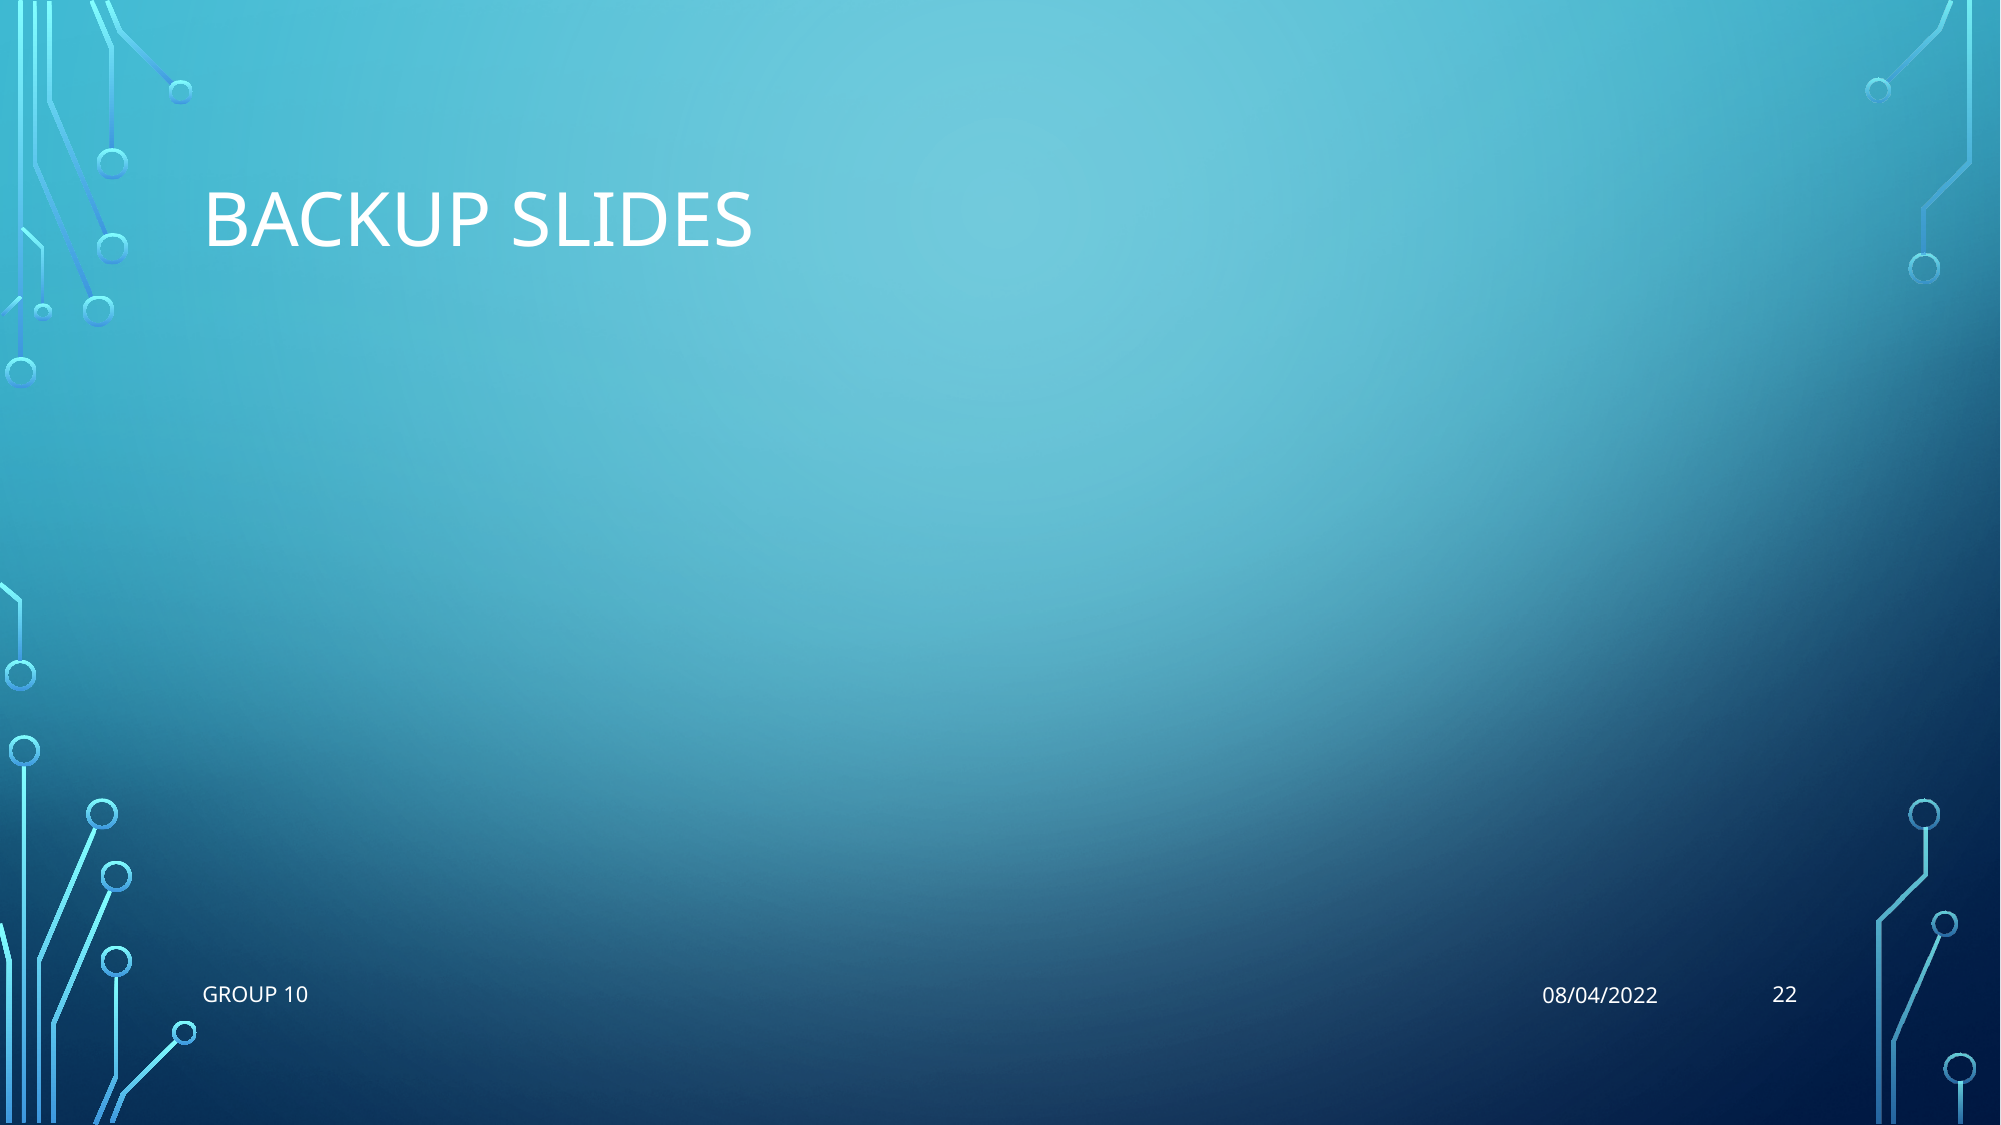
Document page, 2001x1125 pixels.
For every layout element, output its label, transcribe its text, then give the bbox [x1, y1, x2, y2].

slide_number 22 [1685, 965, 1813, 1025]
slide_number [1223, 965, 1674, 1025]
footer Group 10 [187, 965, 1211, 1025]
title Backup slides [187, 101, 1813, 344]
